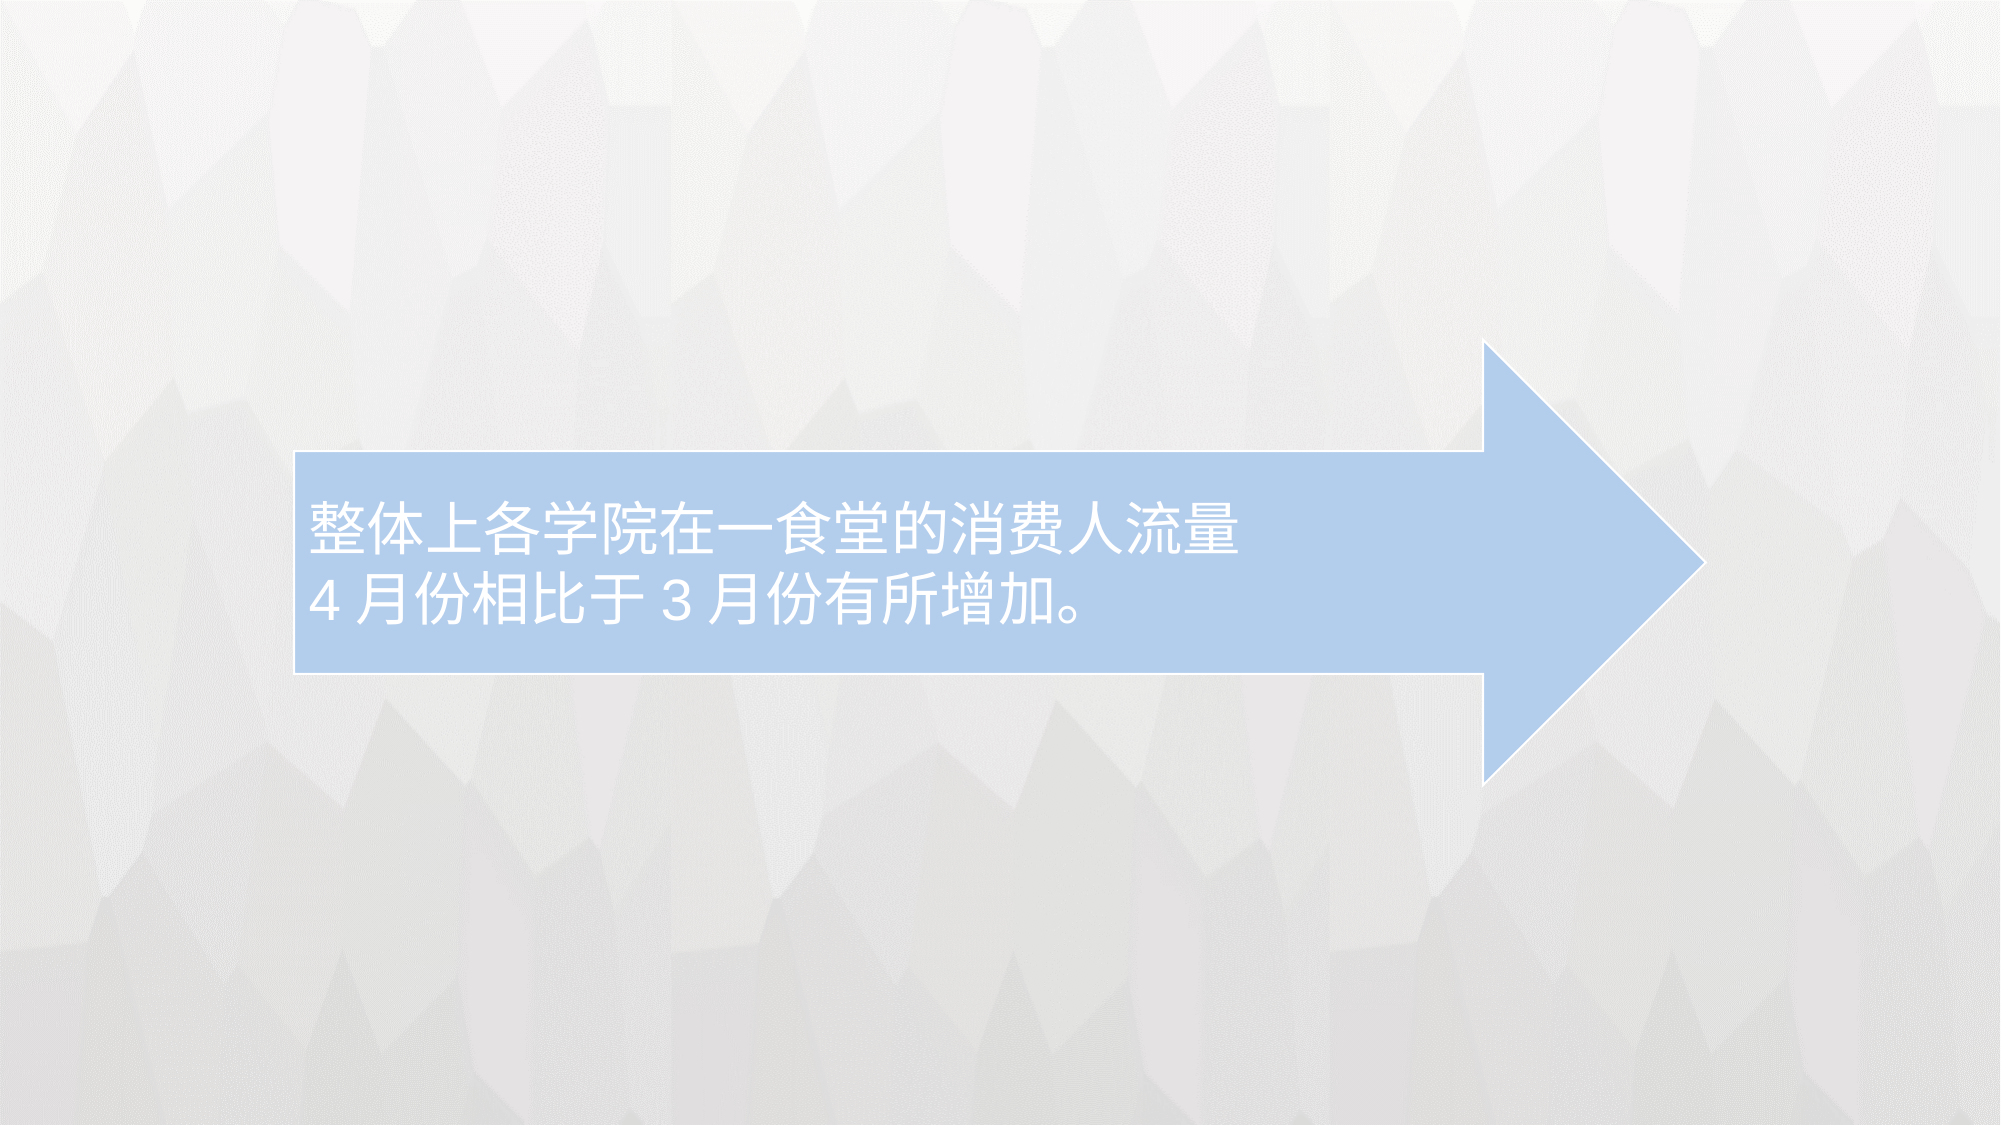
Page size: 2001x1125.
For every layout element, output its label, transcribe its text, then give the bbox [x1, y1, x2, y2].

picture [0, 0, 2001, 1125]
text_box 整体上各学院在一食堂的消费人流量 4月份相比于3月份有所增加。 [293, 337, 1708, 788]
